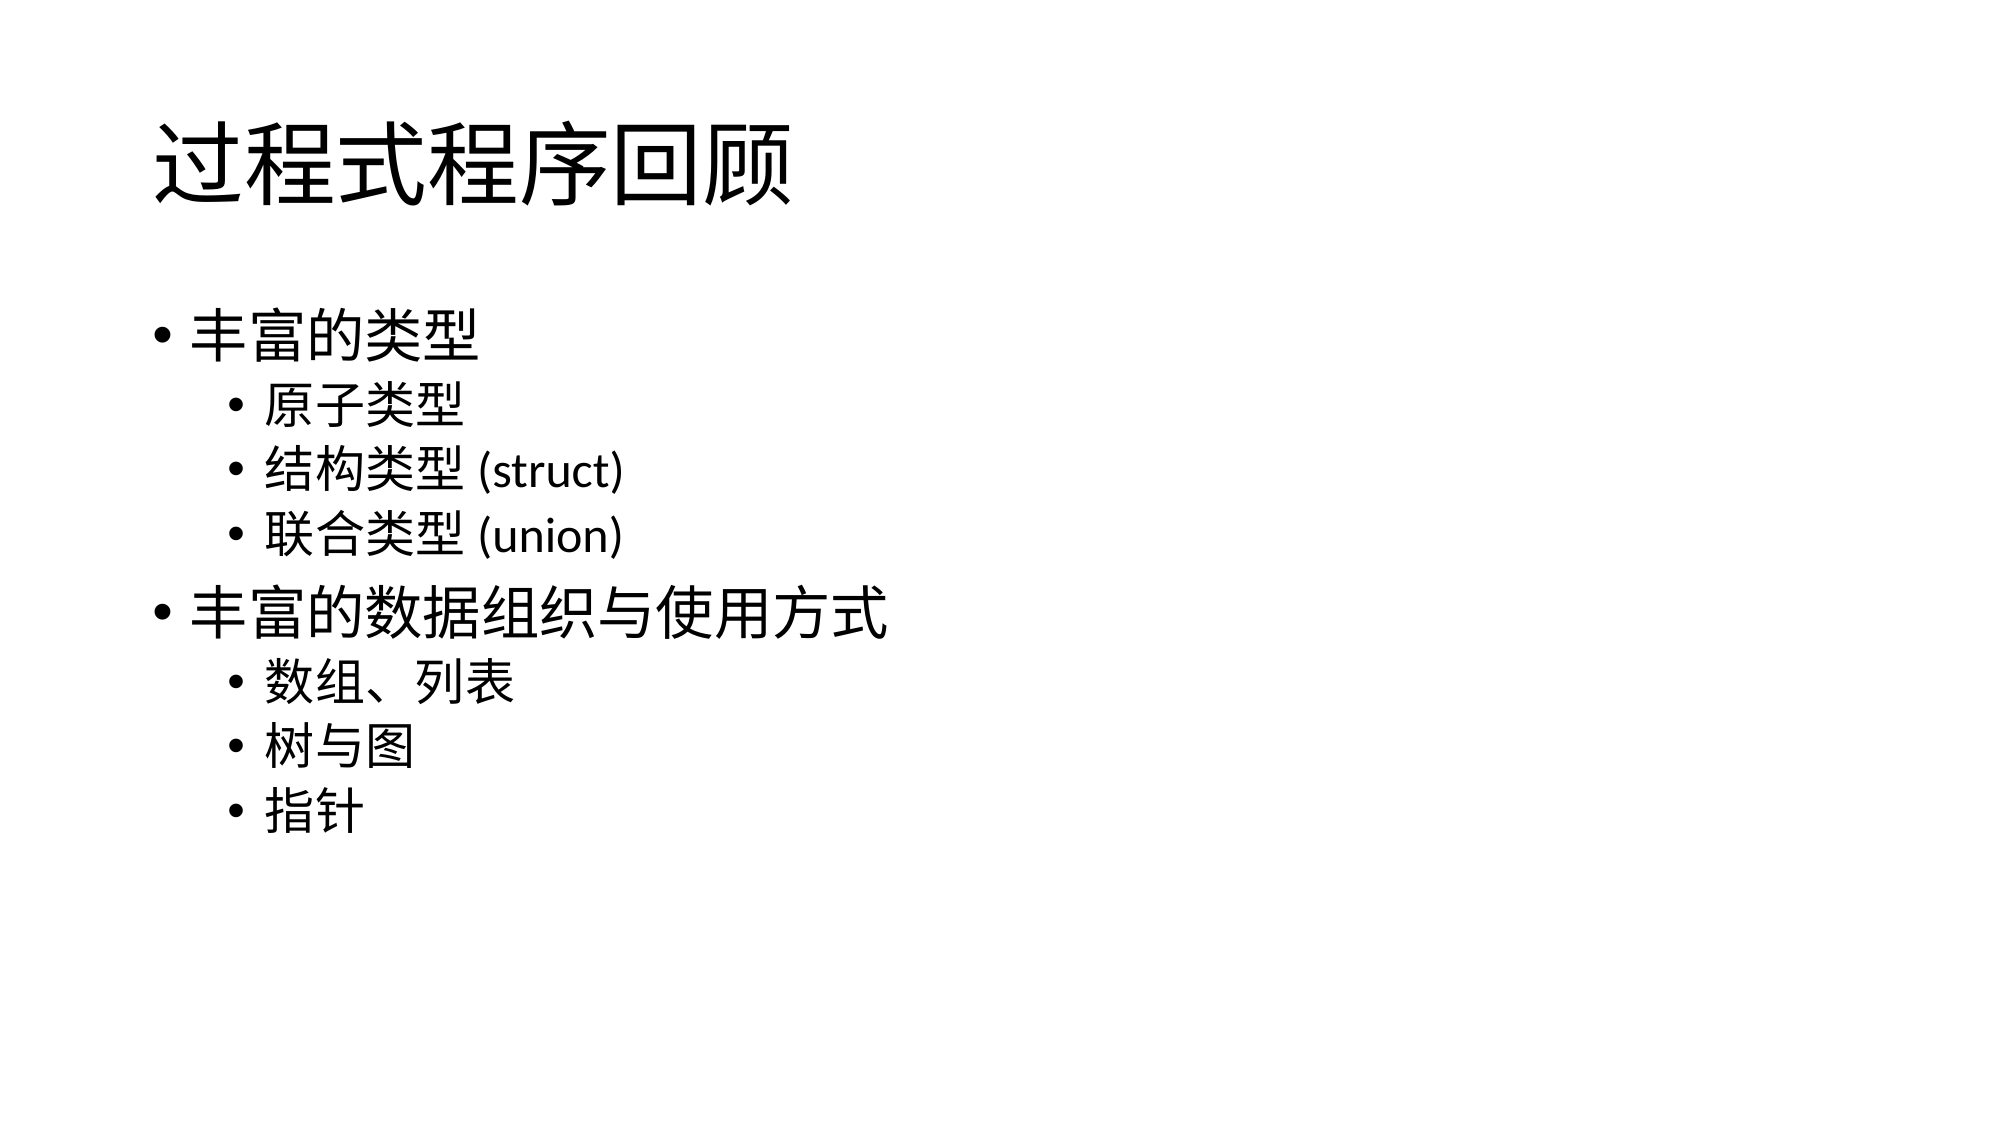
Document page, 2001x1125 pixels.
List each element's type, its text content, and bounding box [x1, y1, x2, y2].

list 丰富的类型 原子类型 结构类型(struct) 联合类型(union) 丰富的数据组织与使用方式 数组、列表 树与图 指针 [137, 299, 1863, 1014]
title 过程式程序回顾 [137, 59, 1863, 278]
